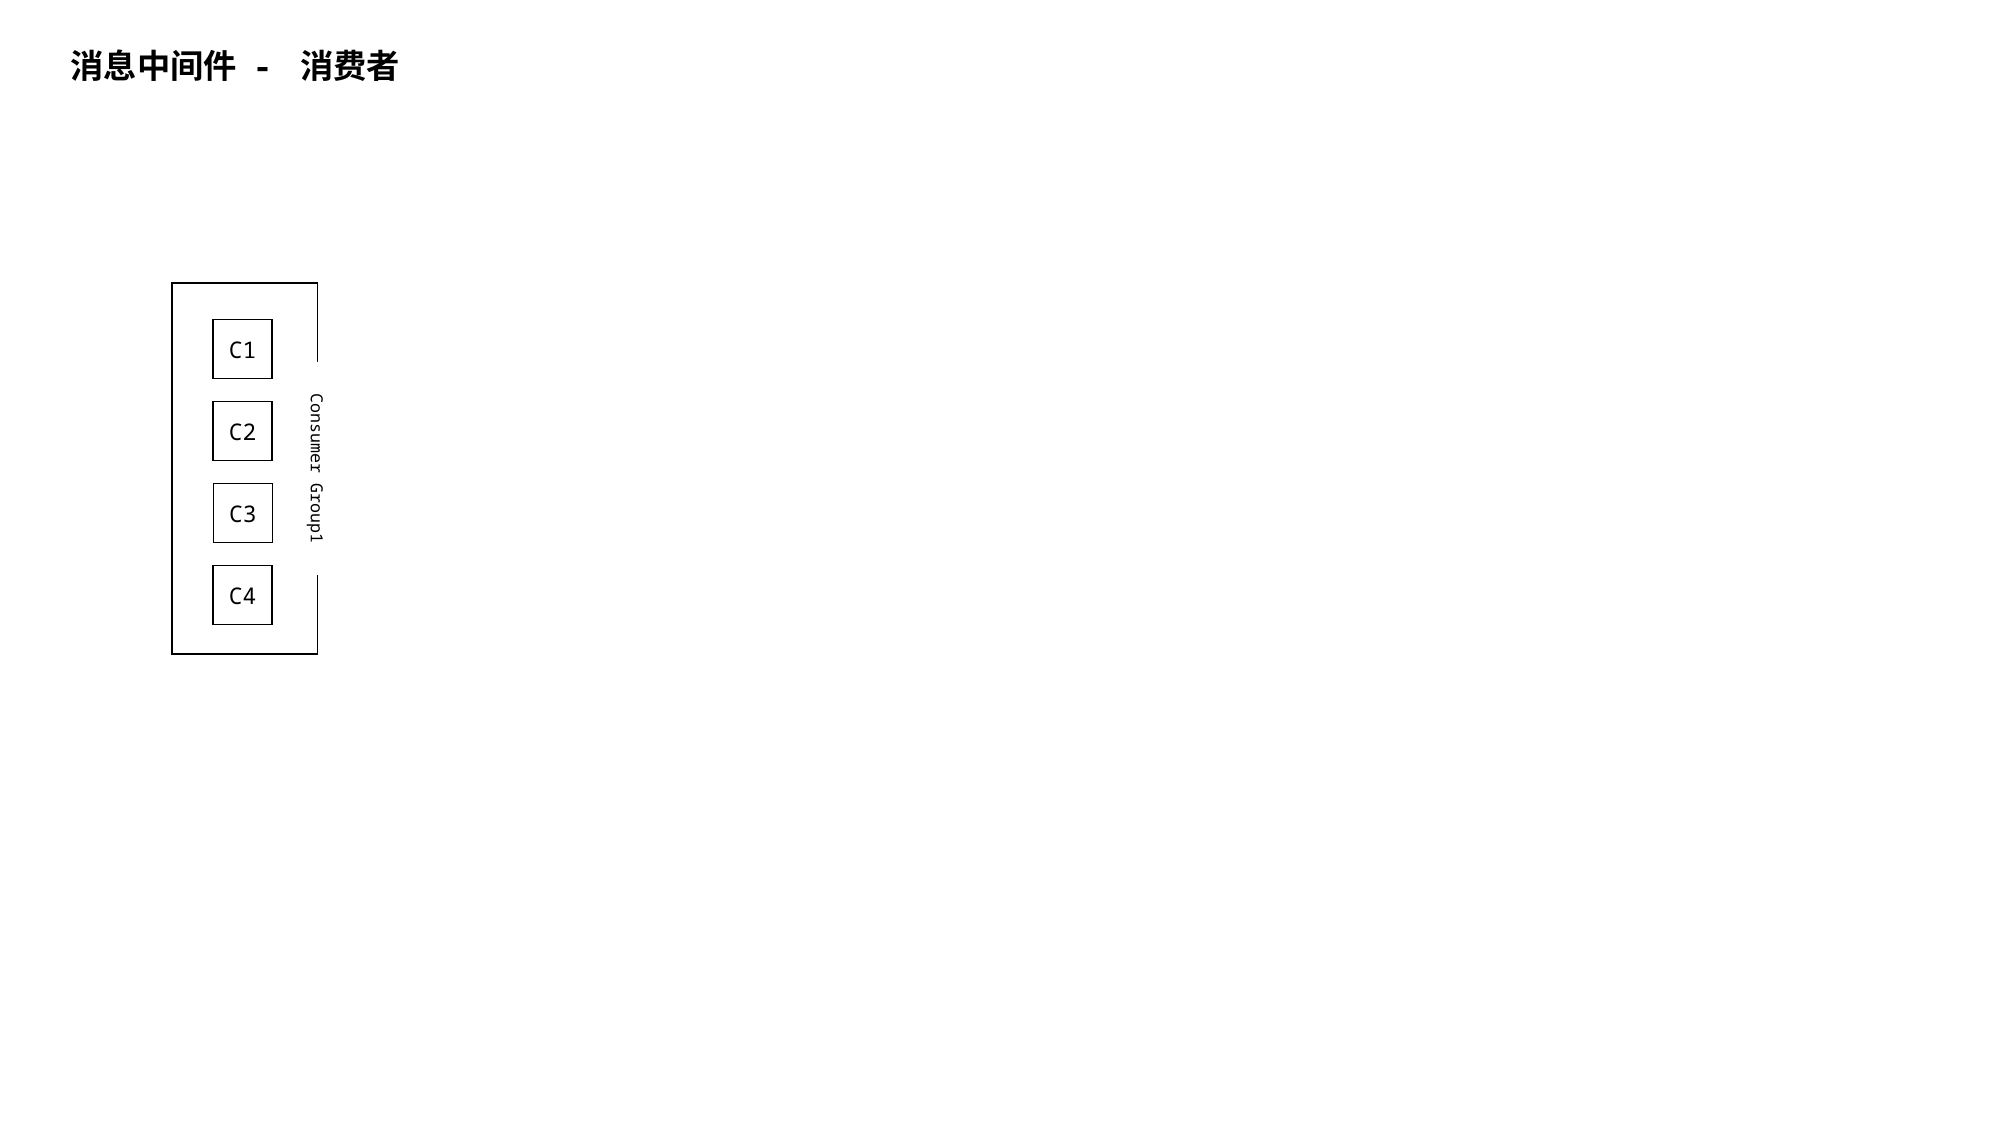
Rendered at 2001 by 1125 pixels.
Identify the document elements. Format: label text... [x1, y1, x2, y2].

text_box 消息中间件 - 消费者 [55, 38, 516, 93]
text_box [172, 282, 340, 654]
